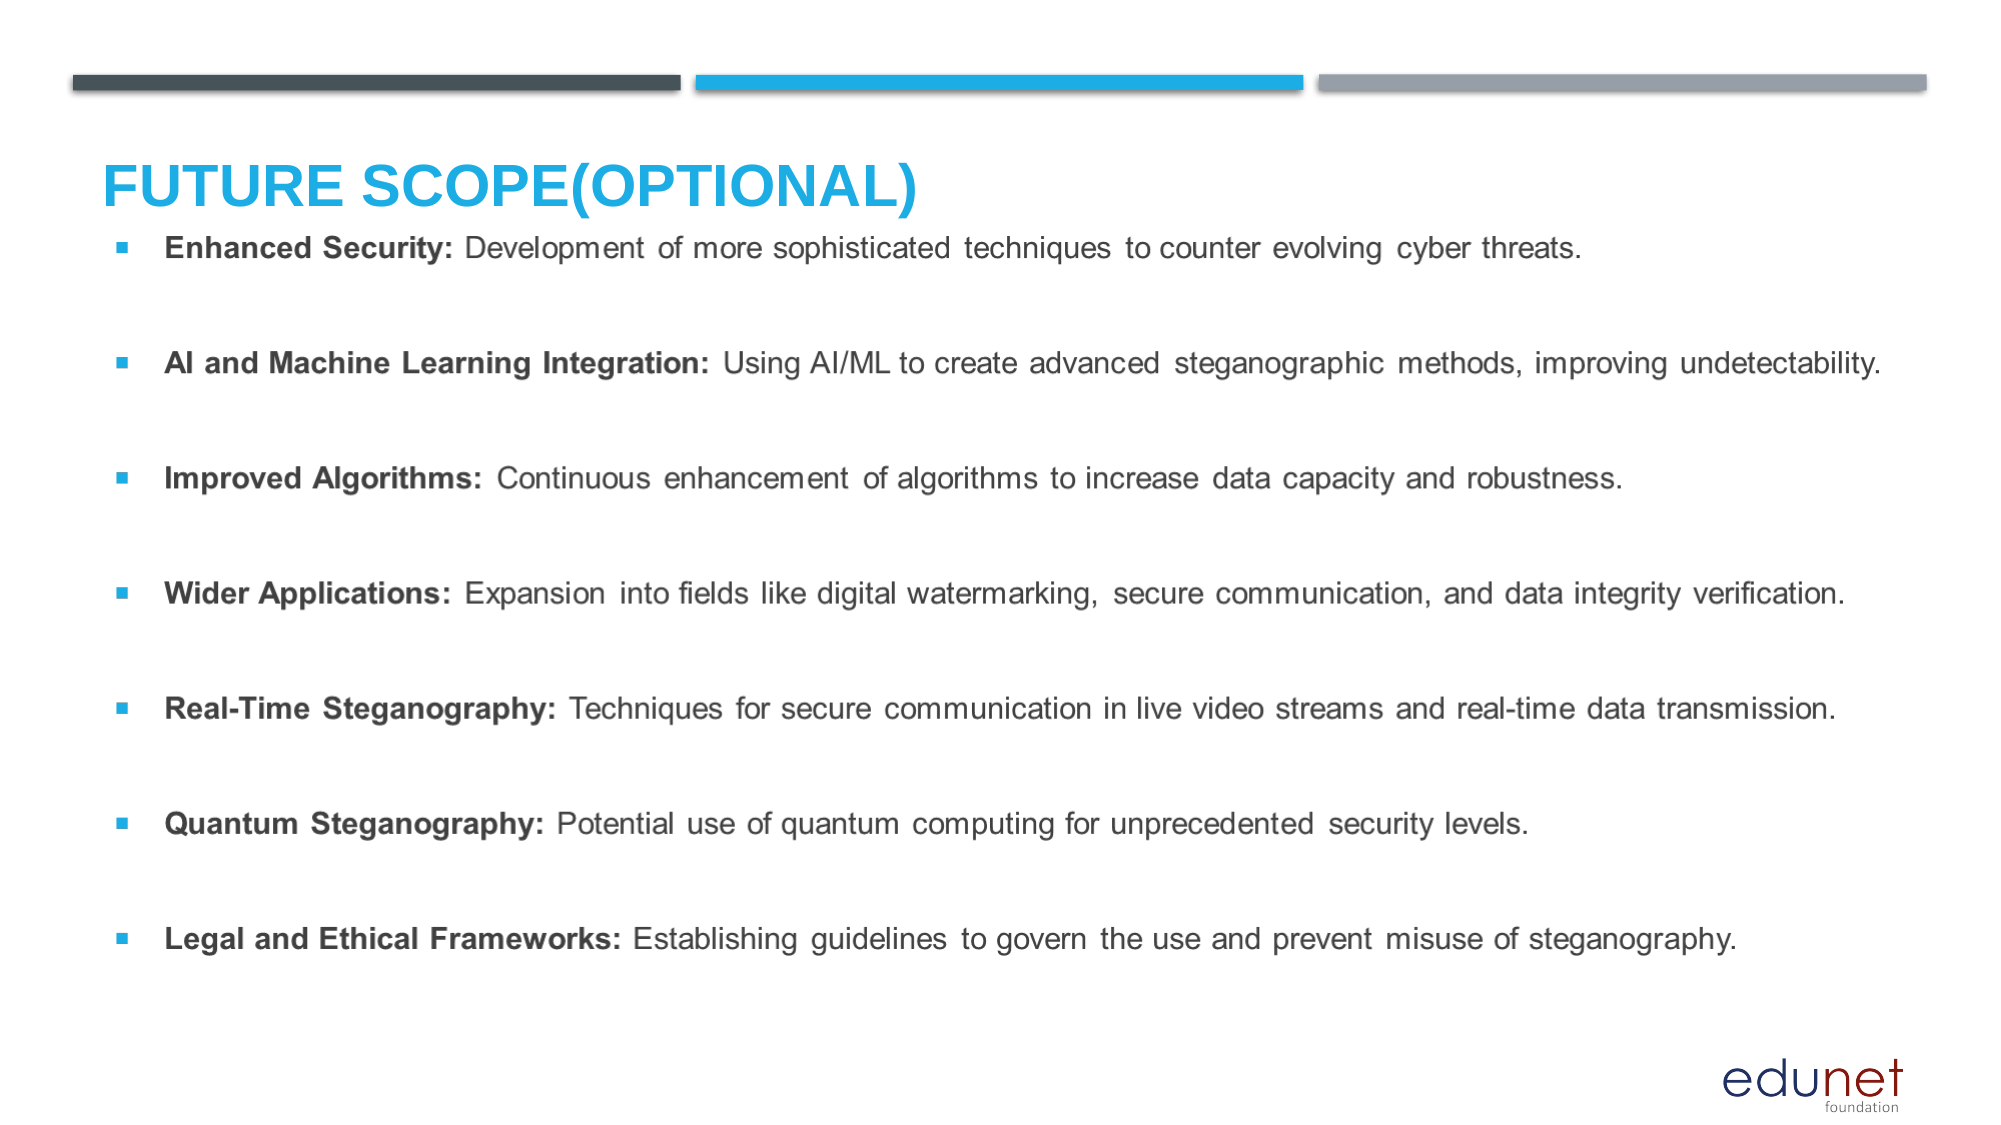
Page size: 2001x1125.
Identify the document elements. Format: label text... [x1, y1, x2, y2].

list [99, 218, 1901, 976]
picture [1719, 1056, 1905, 1116]
text_box Future scope(optional) [87, 138, 1898, 226]
